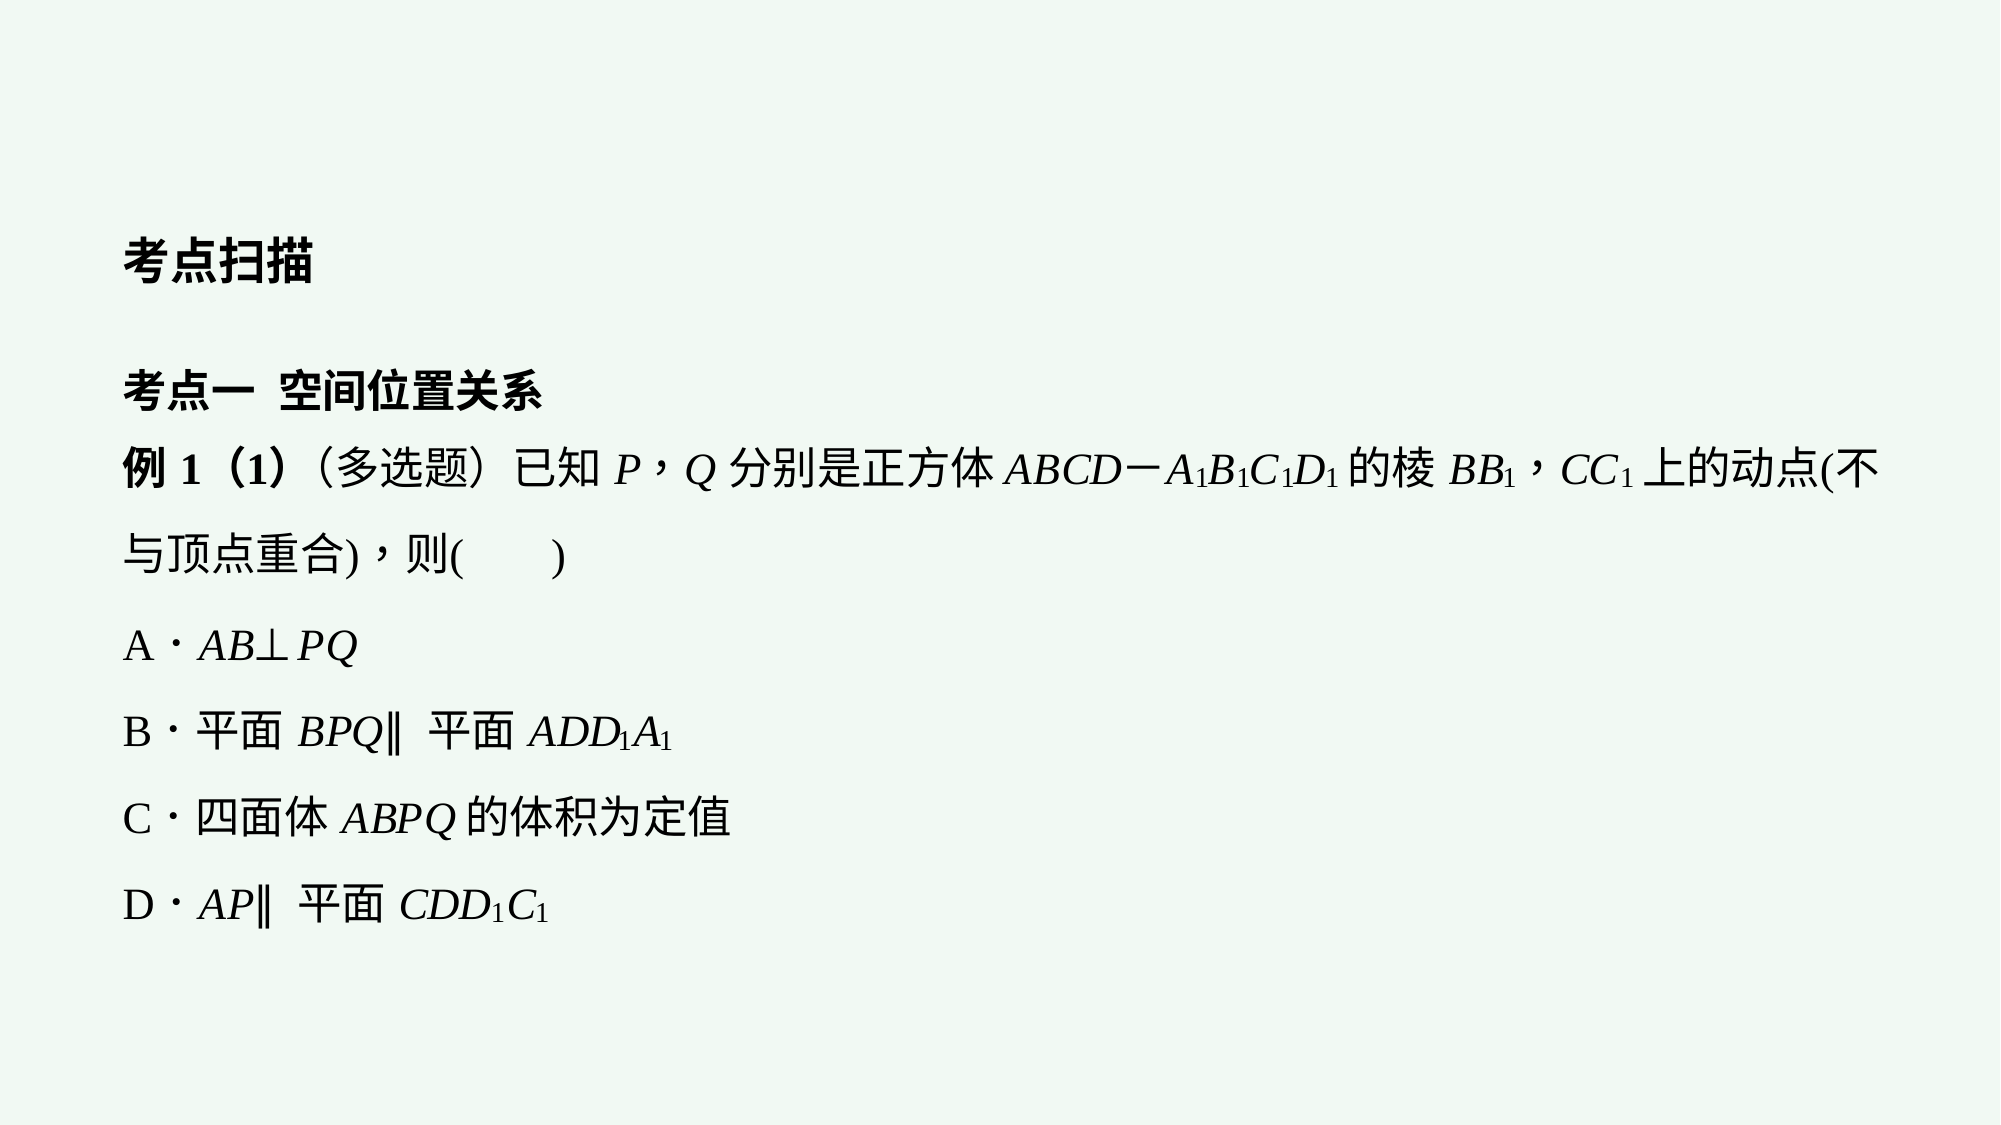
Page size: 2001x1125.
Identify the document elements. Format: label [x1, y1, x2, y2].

text_box [122, 226, 2000, 302]
text_box [122, 339, 1881, 1032]
